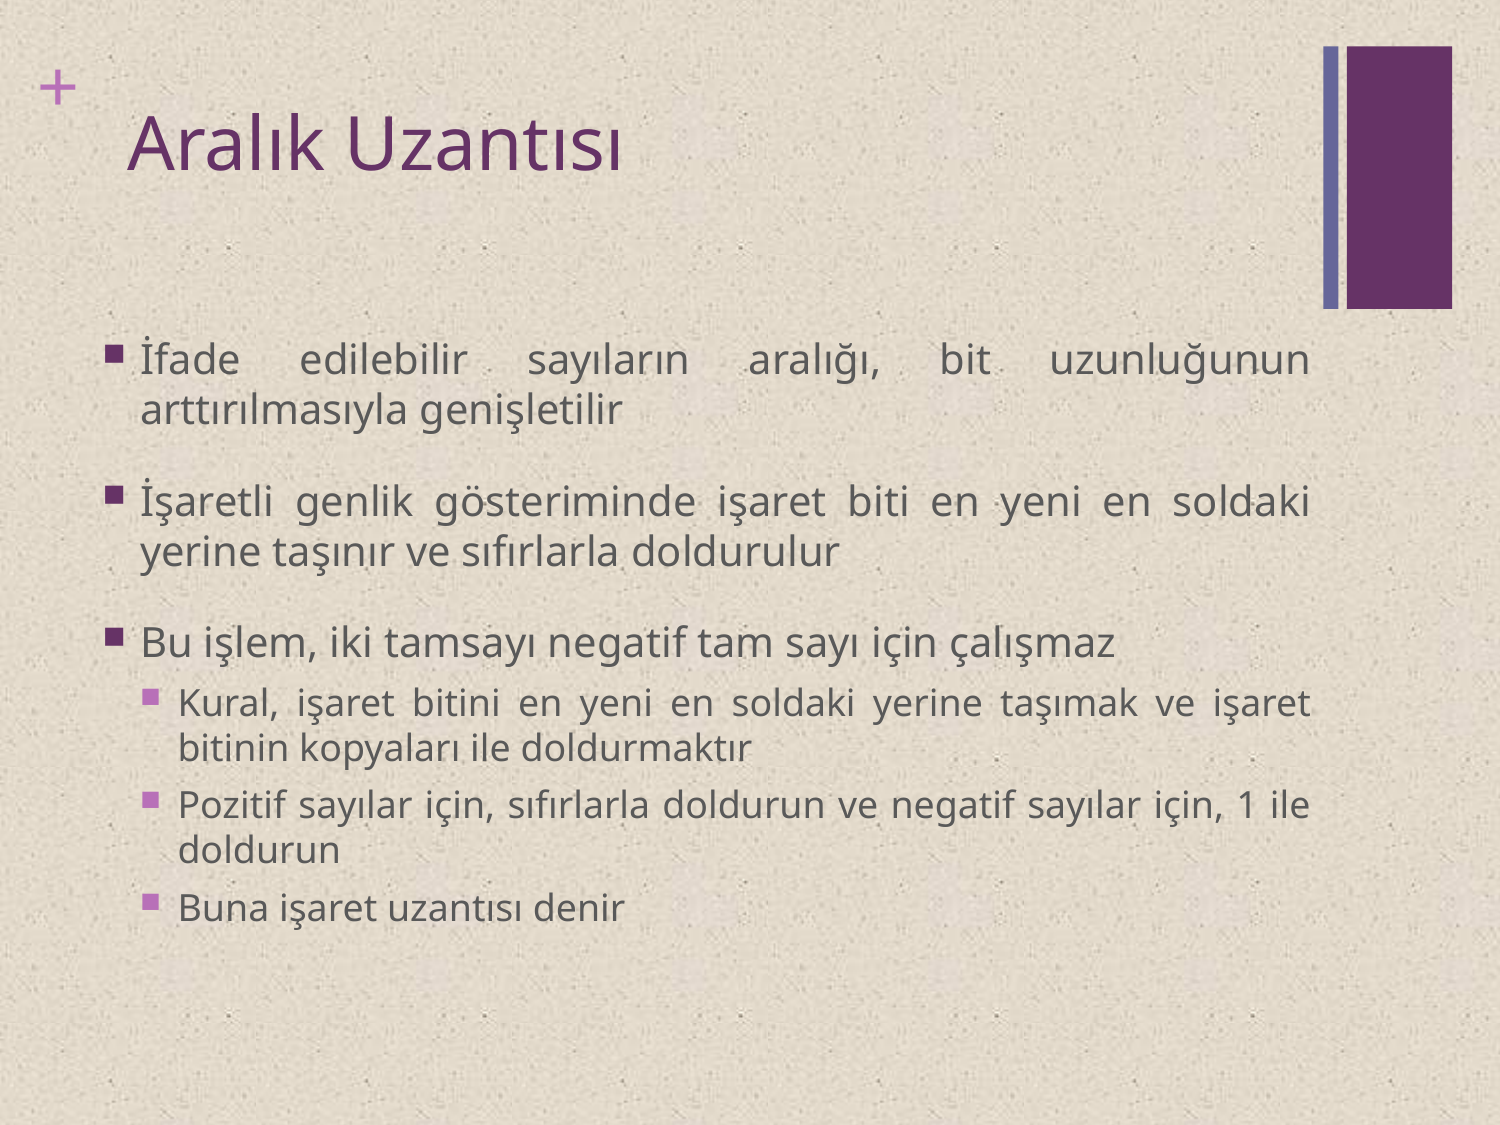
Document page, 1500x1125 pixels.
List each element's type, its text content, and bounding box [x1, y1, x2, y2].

list İfade edilebilir sayıların aralığı, bit uzunluğunun arttırılmasıyla genişletilir İşaretli genlik gösteriminde işaret biti en yeni en soldaki yerine taşınır ve sıfırlarla doldurulur Bu işlem, iki tamsayı negatif tam sayı için çalışmaz Kural, işaret bitini en yeni en soldaki yerine taşımak ve işaret bitinin kopyaları ile doldurmaktır Pozitif sayılar için, sıfırlarla doldurun ve negatif sayılar için, 1 ile doldurun Buna işaret uzantısı denir [87, 324, 1328, 1063]
picture [0, 0, 1500, 1125]
title Aralık Uzantısı [112, 87, 1353, 271]
